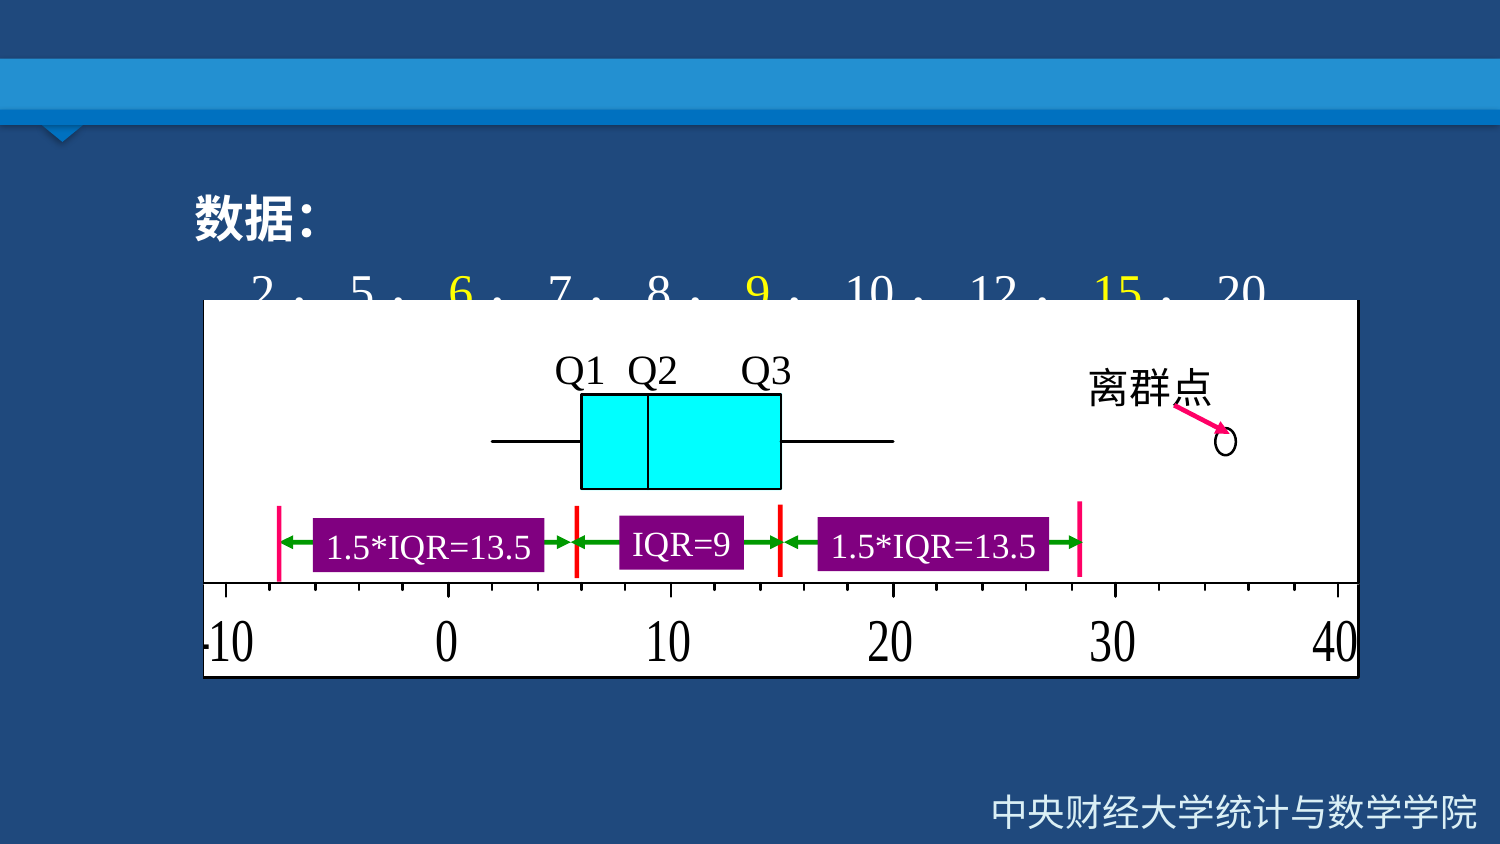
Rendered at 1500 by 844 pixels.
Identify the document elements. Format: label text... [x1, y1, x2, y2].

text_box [202, 299, 1362, 681]
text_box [1076, 355, 1230, 435]
list 数据：2，5，6，7，8，9，10，12，15，20，35 [179, 167, 1317, 250]
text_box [543, 336, 804, 399]
